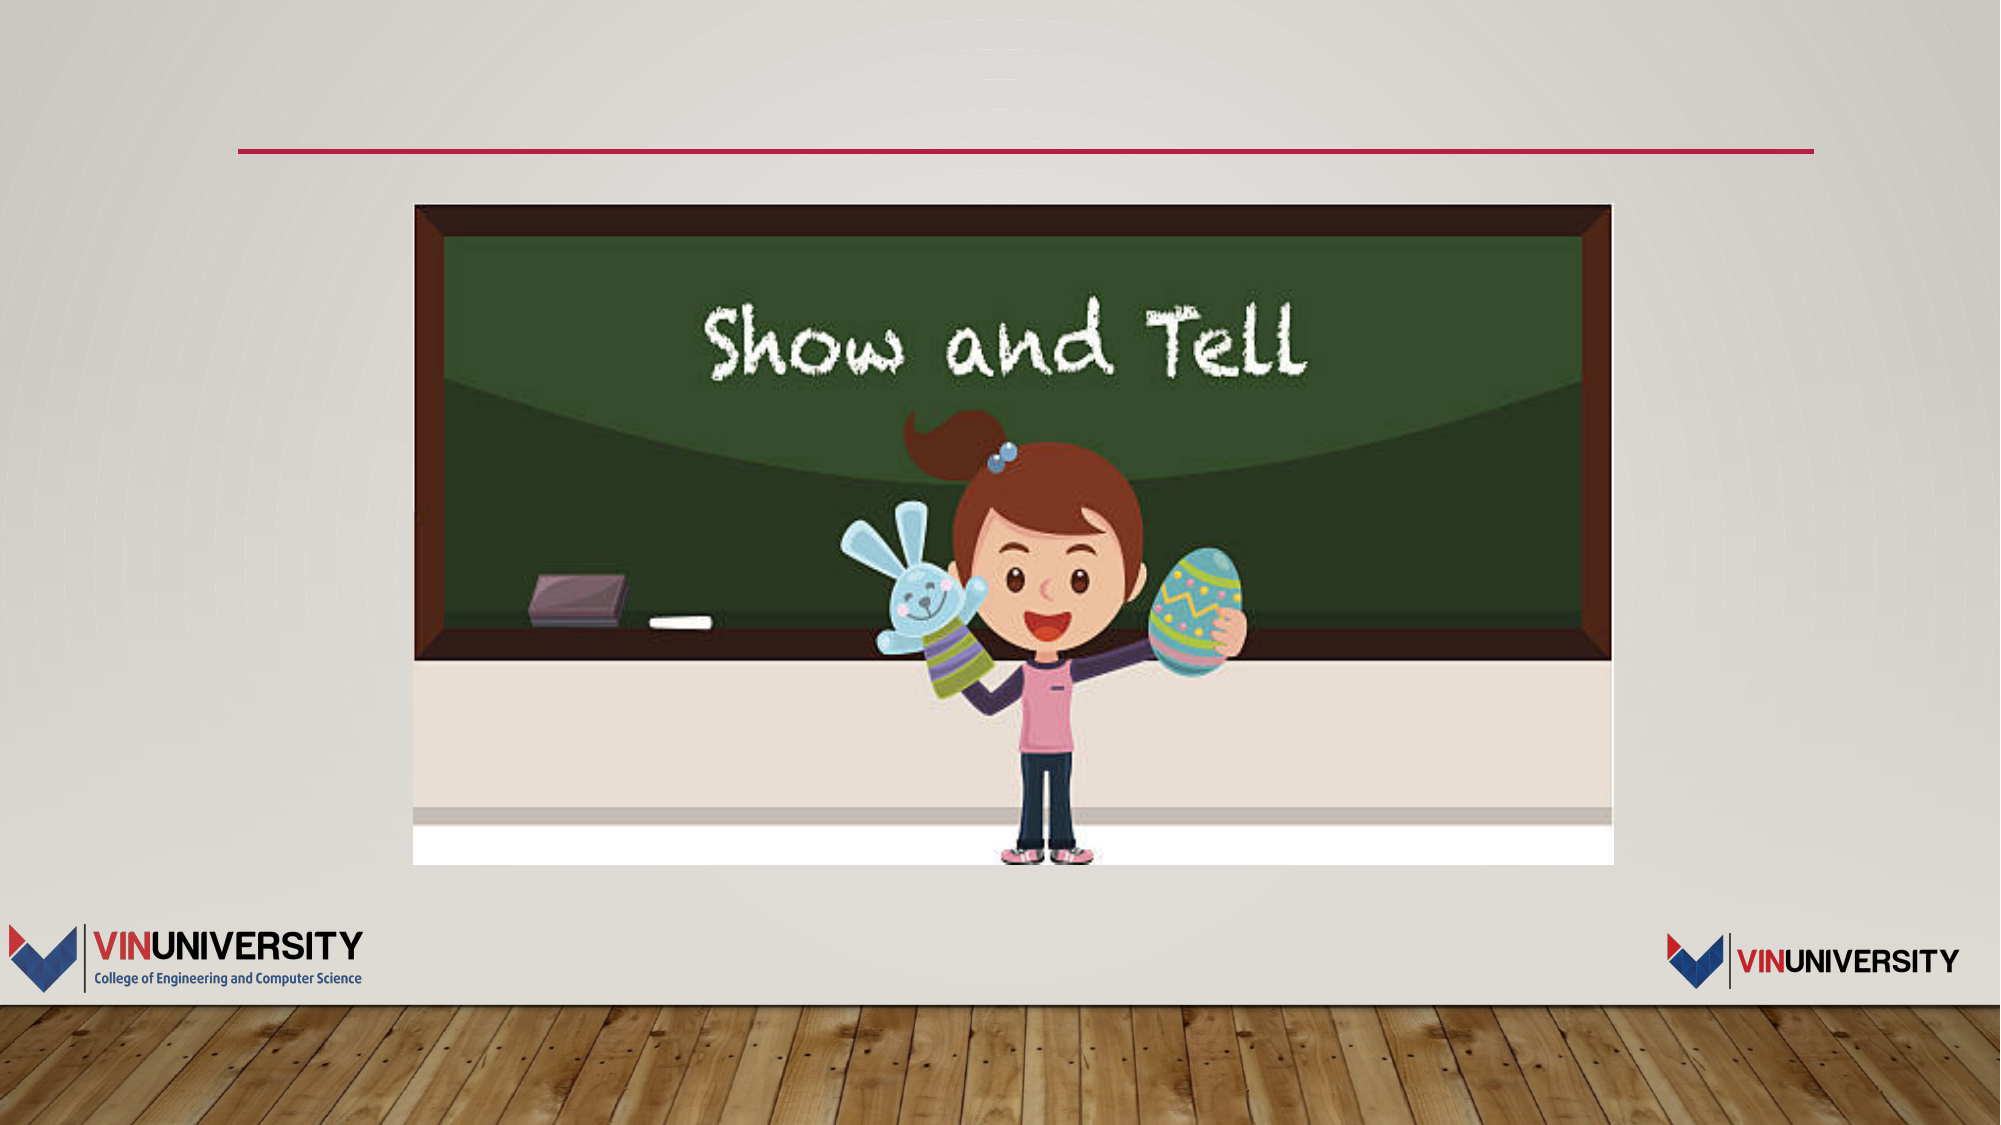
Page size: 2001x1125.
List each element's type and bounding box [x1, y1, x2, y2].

picture [9, 924, 377, 998]
list [413, 202, 1615, 866]
picture [0, 1005, 2000, 1125]
picture [1667, 933, 1960, 989]
